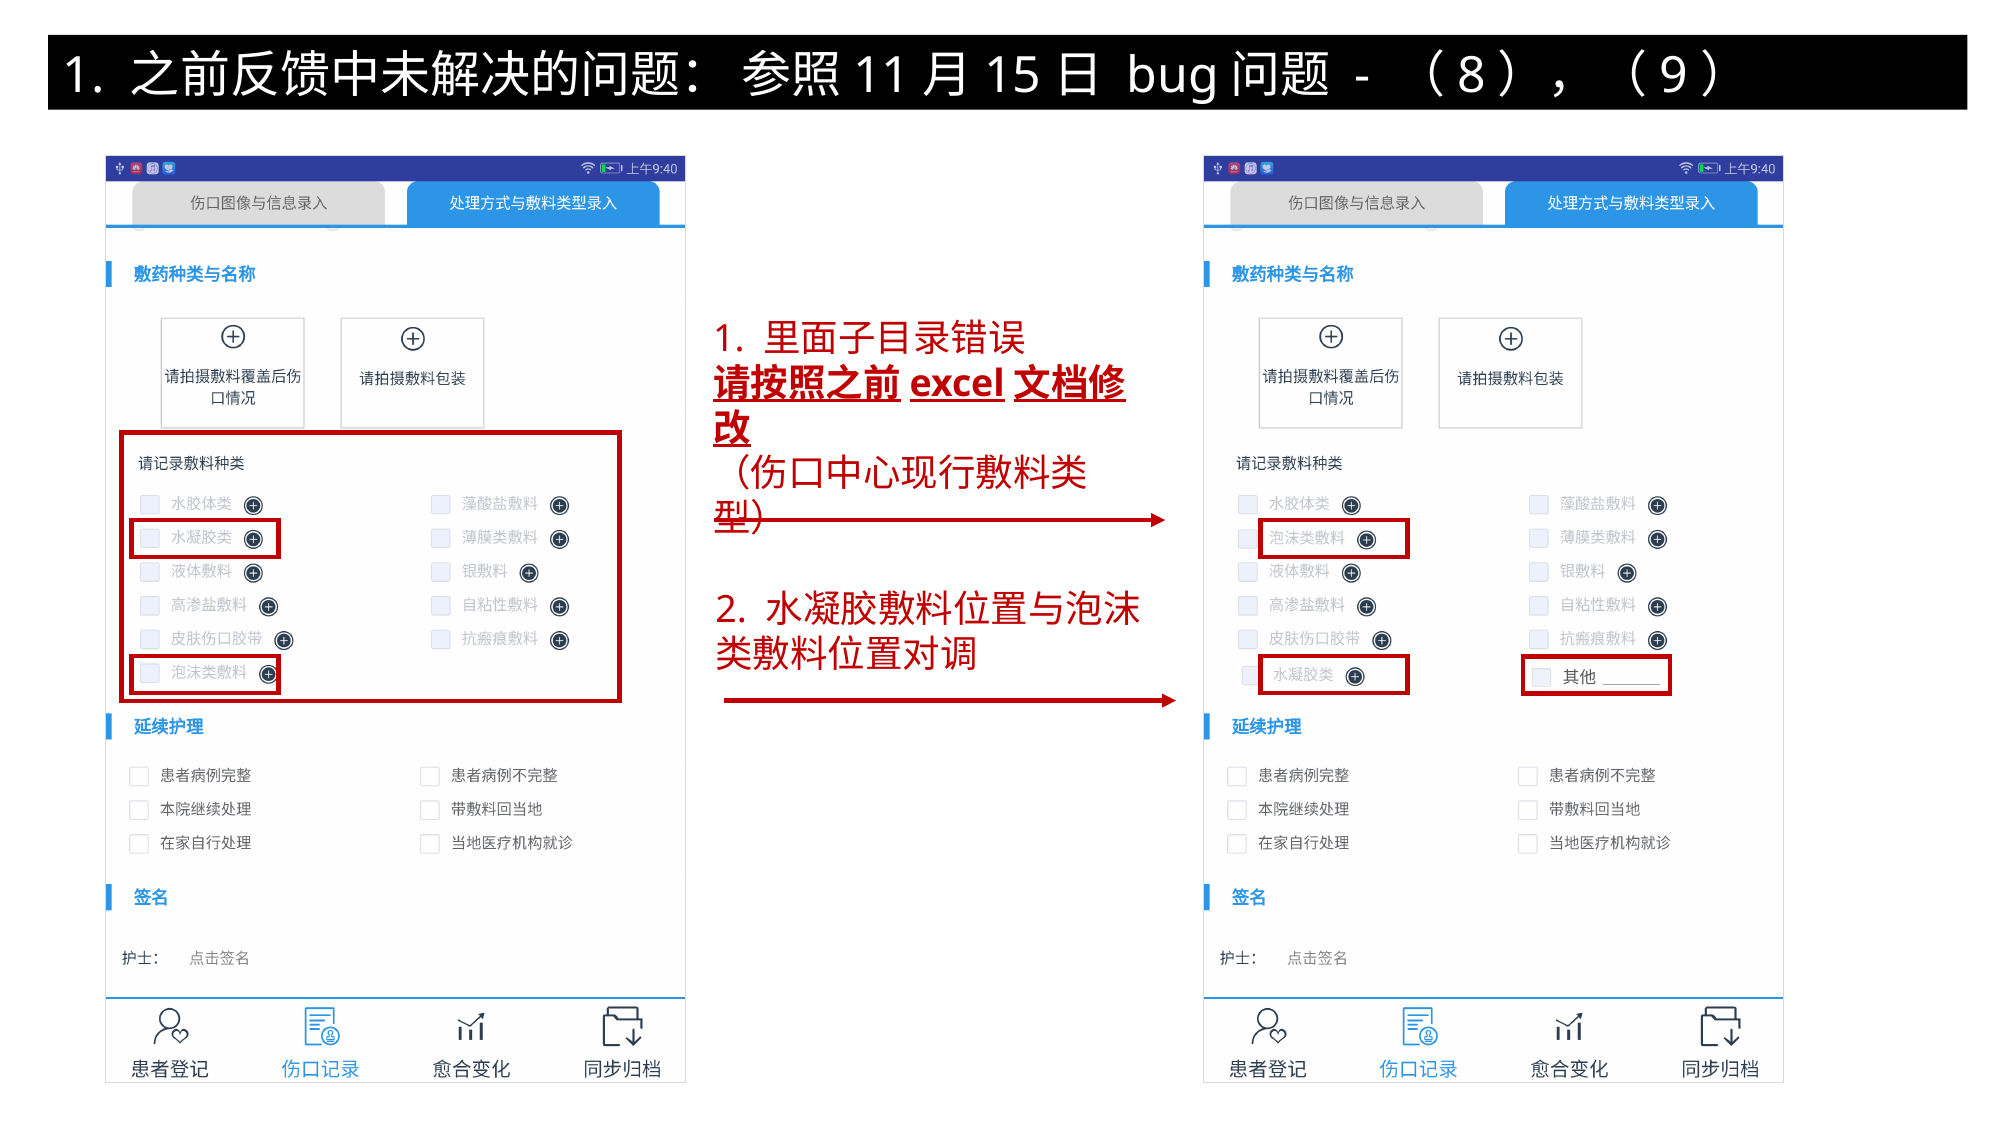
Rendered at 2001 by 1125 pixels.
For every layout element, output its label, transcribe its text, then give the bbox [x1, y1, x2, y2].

picture [105, 155, 686, 1083]
text_box 2. 水凝胶敷料位置与泡沫类敷料位置对调 [700, 578, 1179, 683]
text_box 1. 之前反馈中未解决的问题： 参照11月15日 bug问题 - （8），（9） [48, 34, 1968, 110]
text_box 1. 里面子目录错误 请按照之前excel文档修改 （伤口中心现行敷料类型） [698, 306, 1177, 547]
picture [1203, 155, 1784, 1083]
